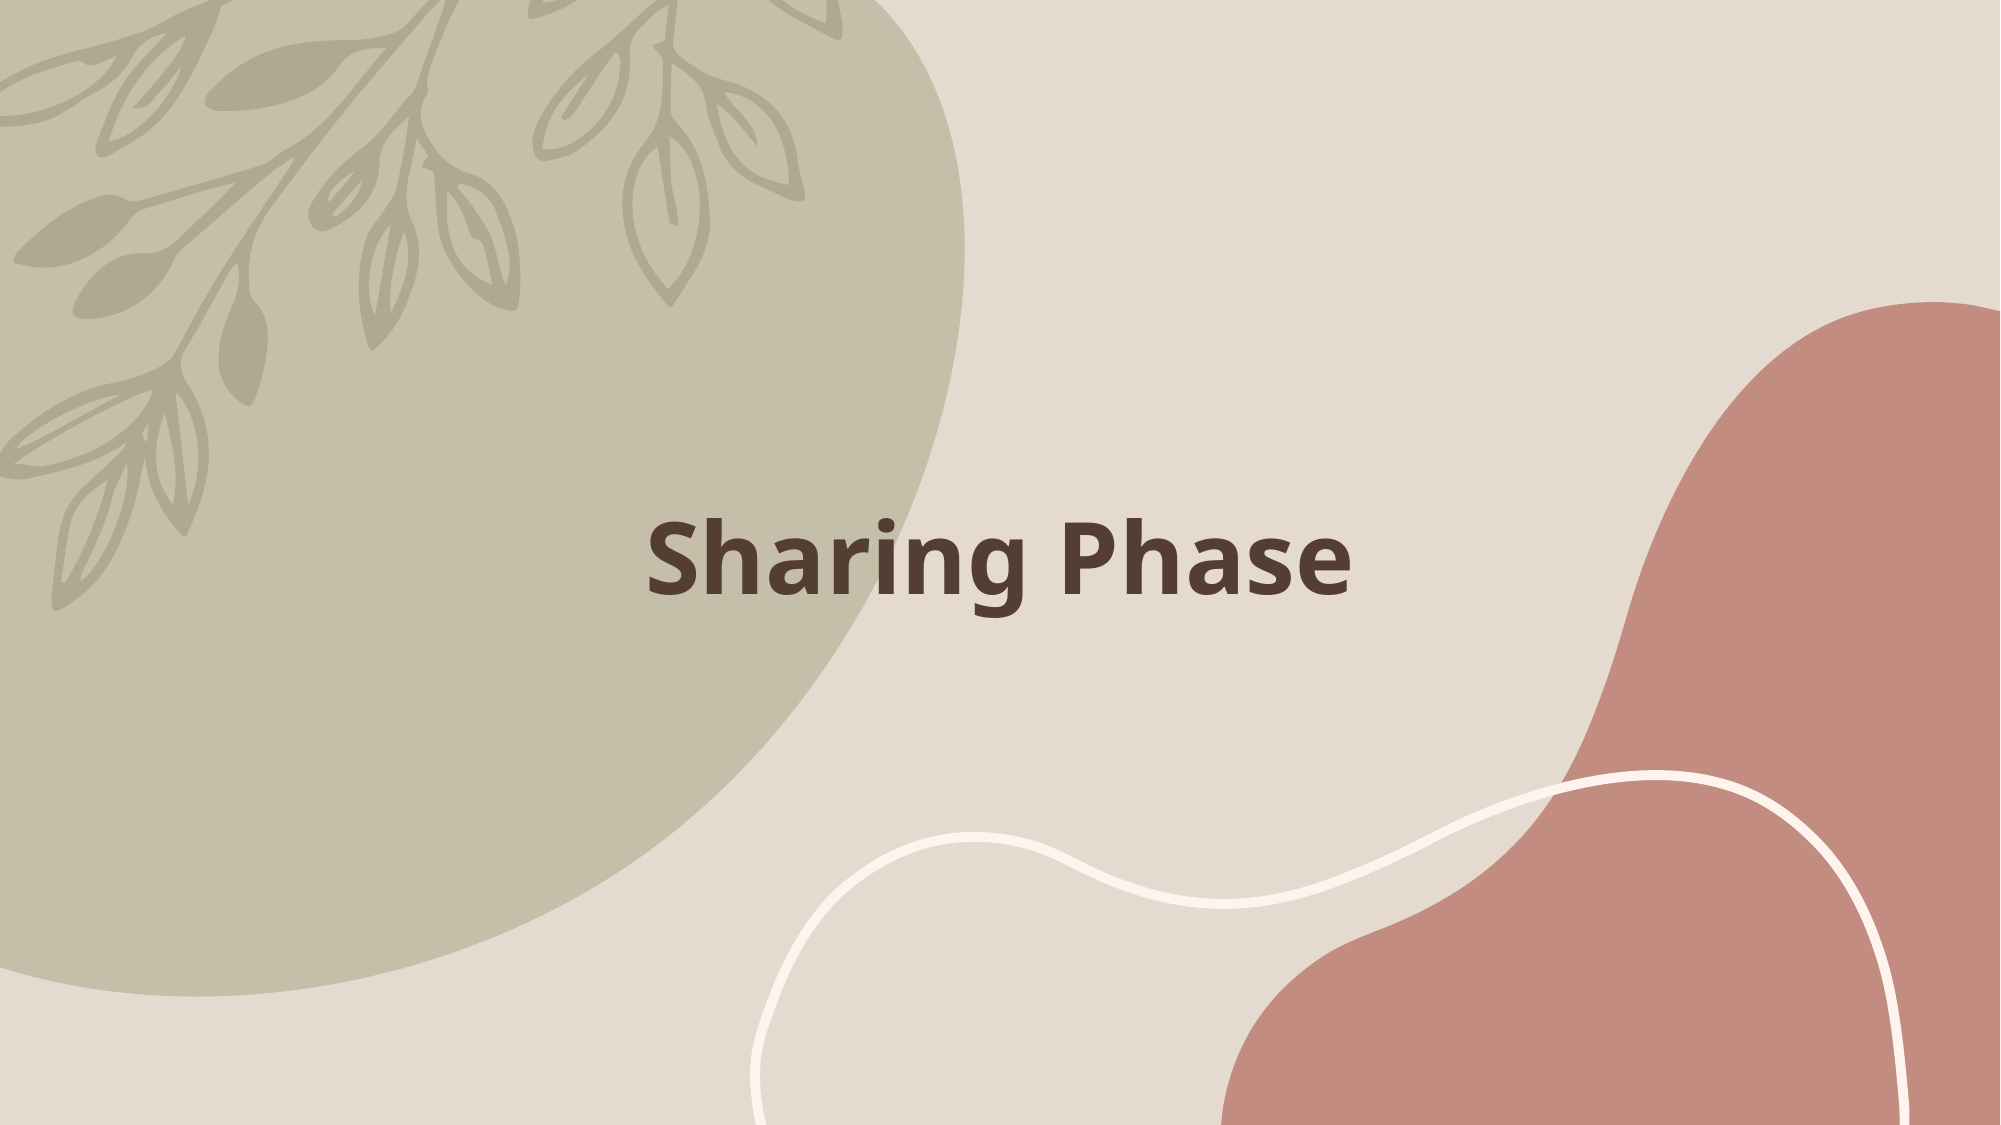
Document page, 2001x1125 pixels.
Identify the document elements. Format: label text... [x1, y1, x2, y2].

title Sharing Phase [150, 149, 1850, 975]
